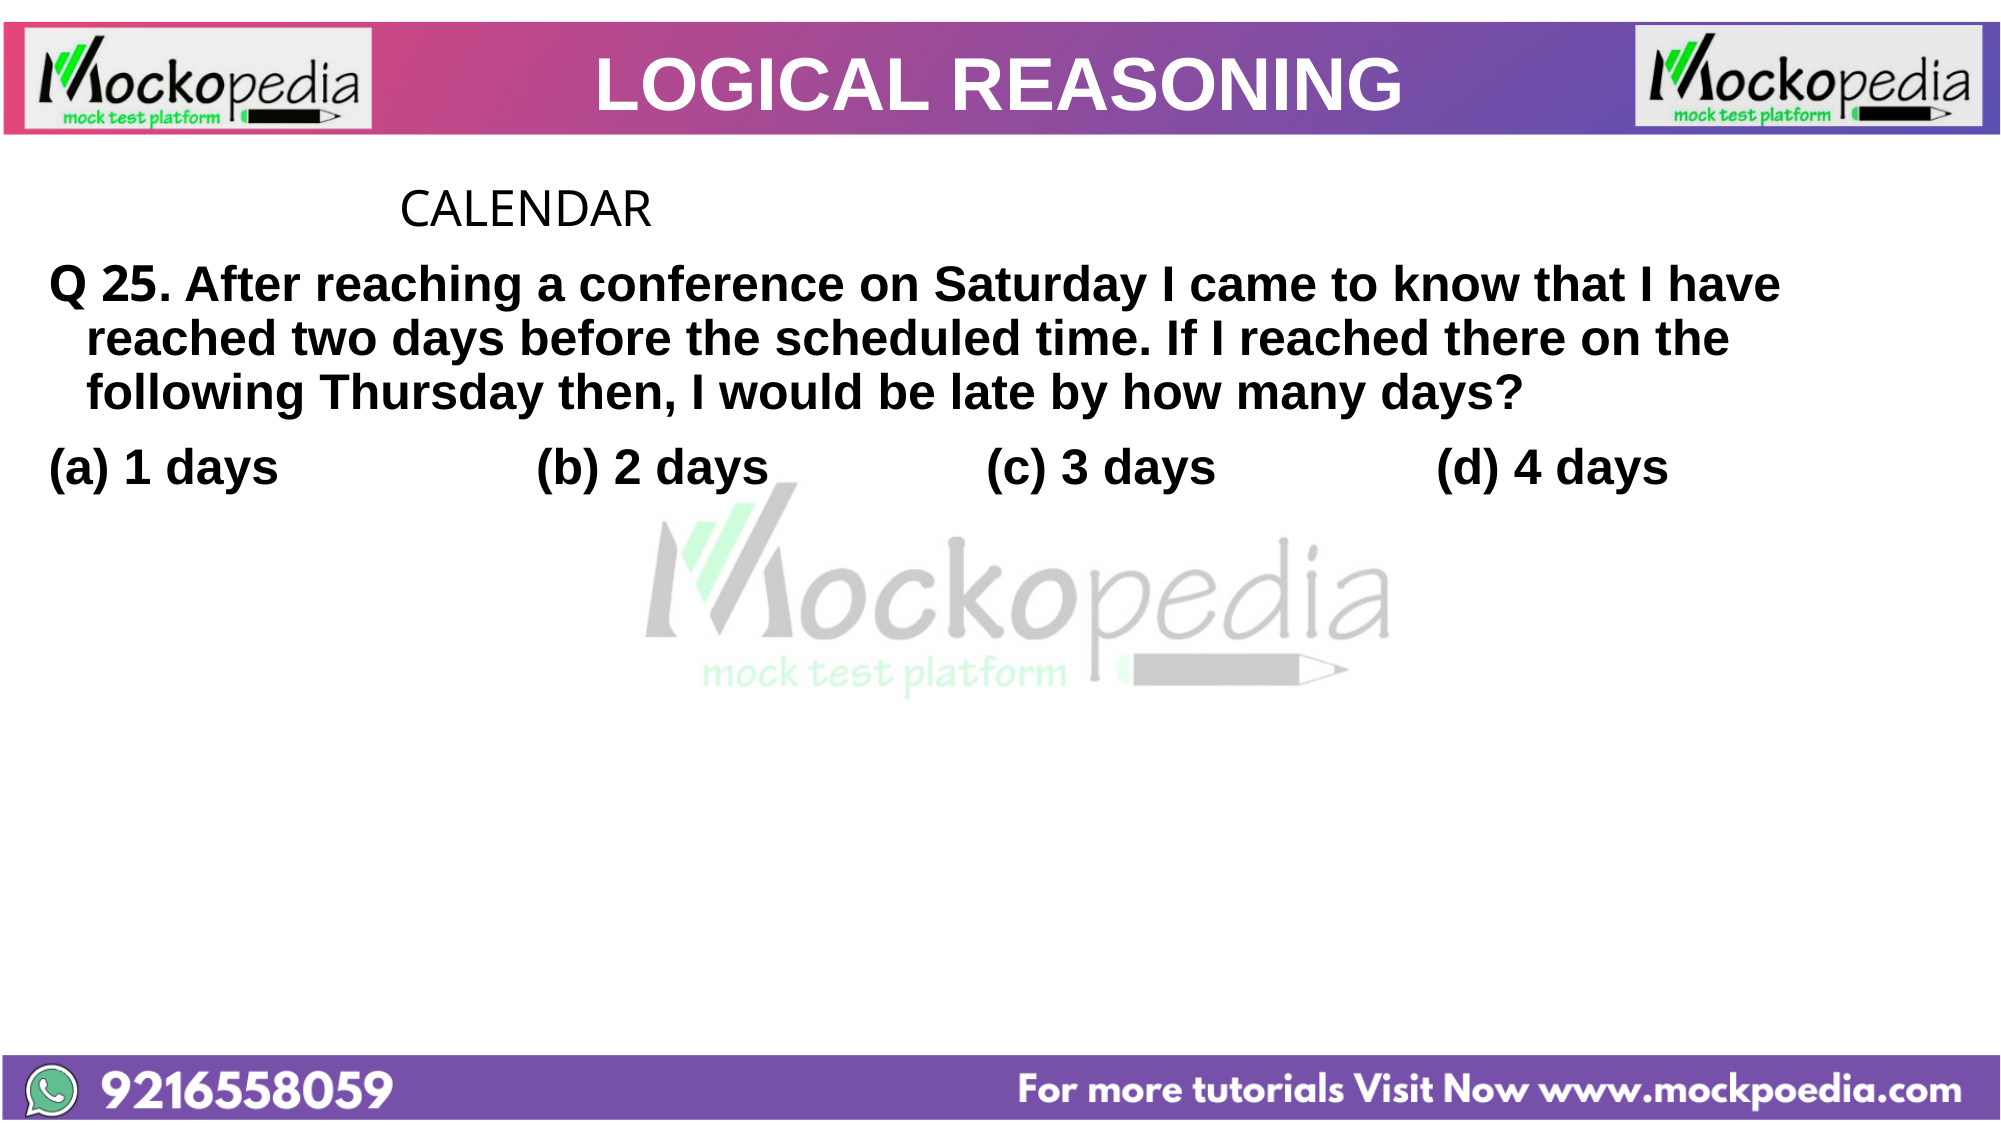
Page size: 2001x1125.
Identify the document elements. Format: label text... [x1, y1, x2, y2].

title LOGICAL REASONING [41, 31, 1959, 142]
list CALENDAR Q 25. After reaching a conference on Saturday I came to know that I have reached two days before the scheduled time. If I reached there on the following Thursday then, I would be late by how many days? (a) 1 days (b) 2 days (c) 3 days (d) 4 days [33, 175, 1959, 1053]
picture [0, 0, 2001, 1125]
